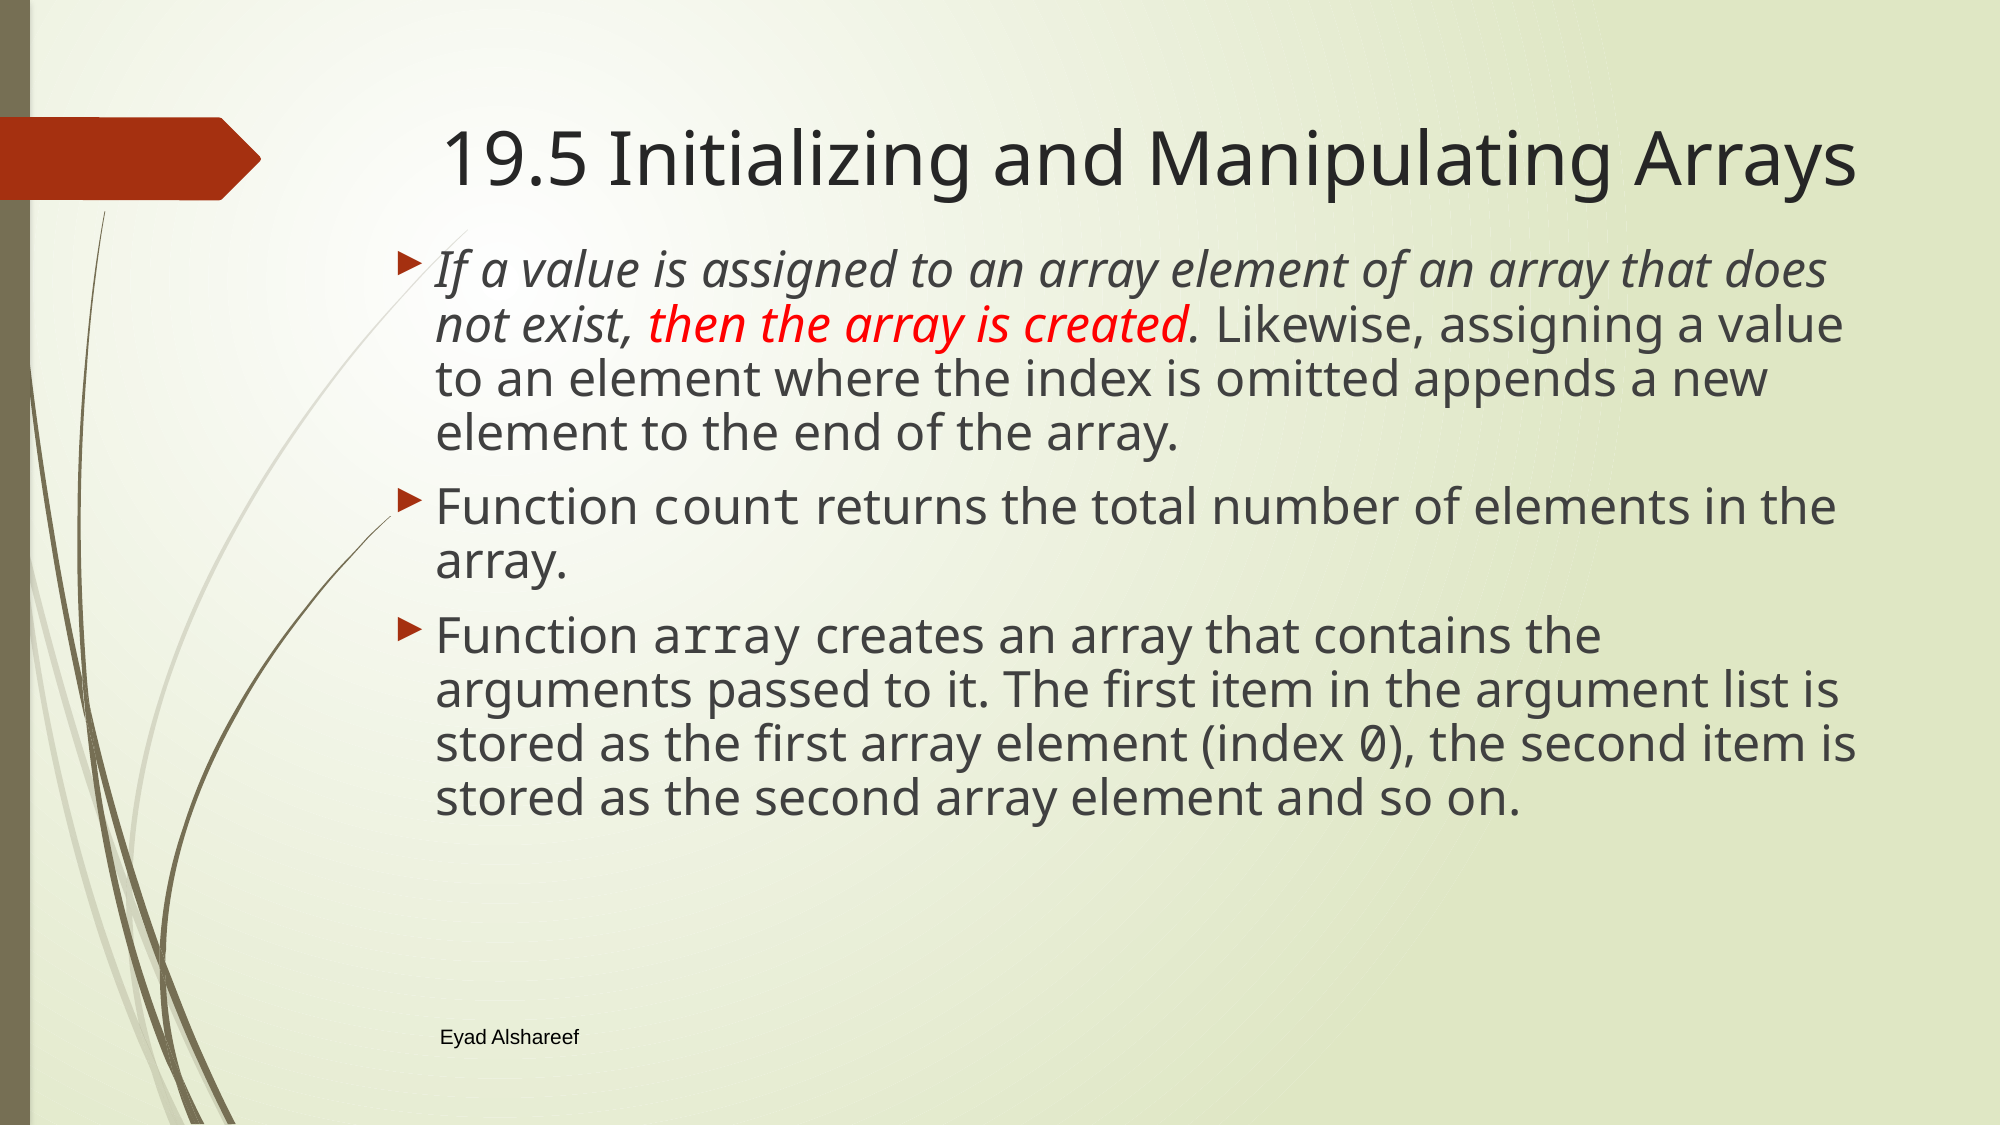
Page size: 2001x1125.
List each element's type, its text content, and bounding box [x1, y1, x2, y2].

list If a value is assigned to an array element of an array that does not exist, then the array is created. Likewise, assigning a value to an element where the index is omitted appends a new element to the end of the array. Function count returns the total number of elements in the array. Function array creates an array that contains the arguments passed to it. The first item in the argument list is stored as the first array element (index 0), the second item is stored as the second array element and so on. [360, 237, 1888, 986]
footer Eyad Alshareef [424, 1006, 1675, 1067]
title 19.5 Initializing and Manipulating Arrays [425, 102, 1888, 237]
